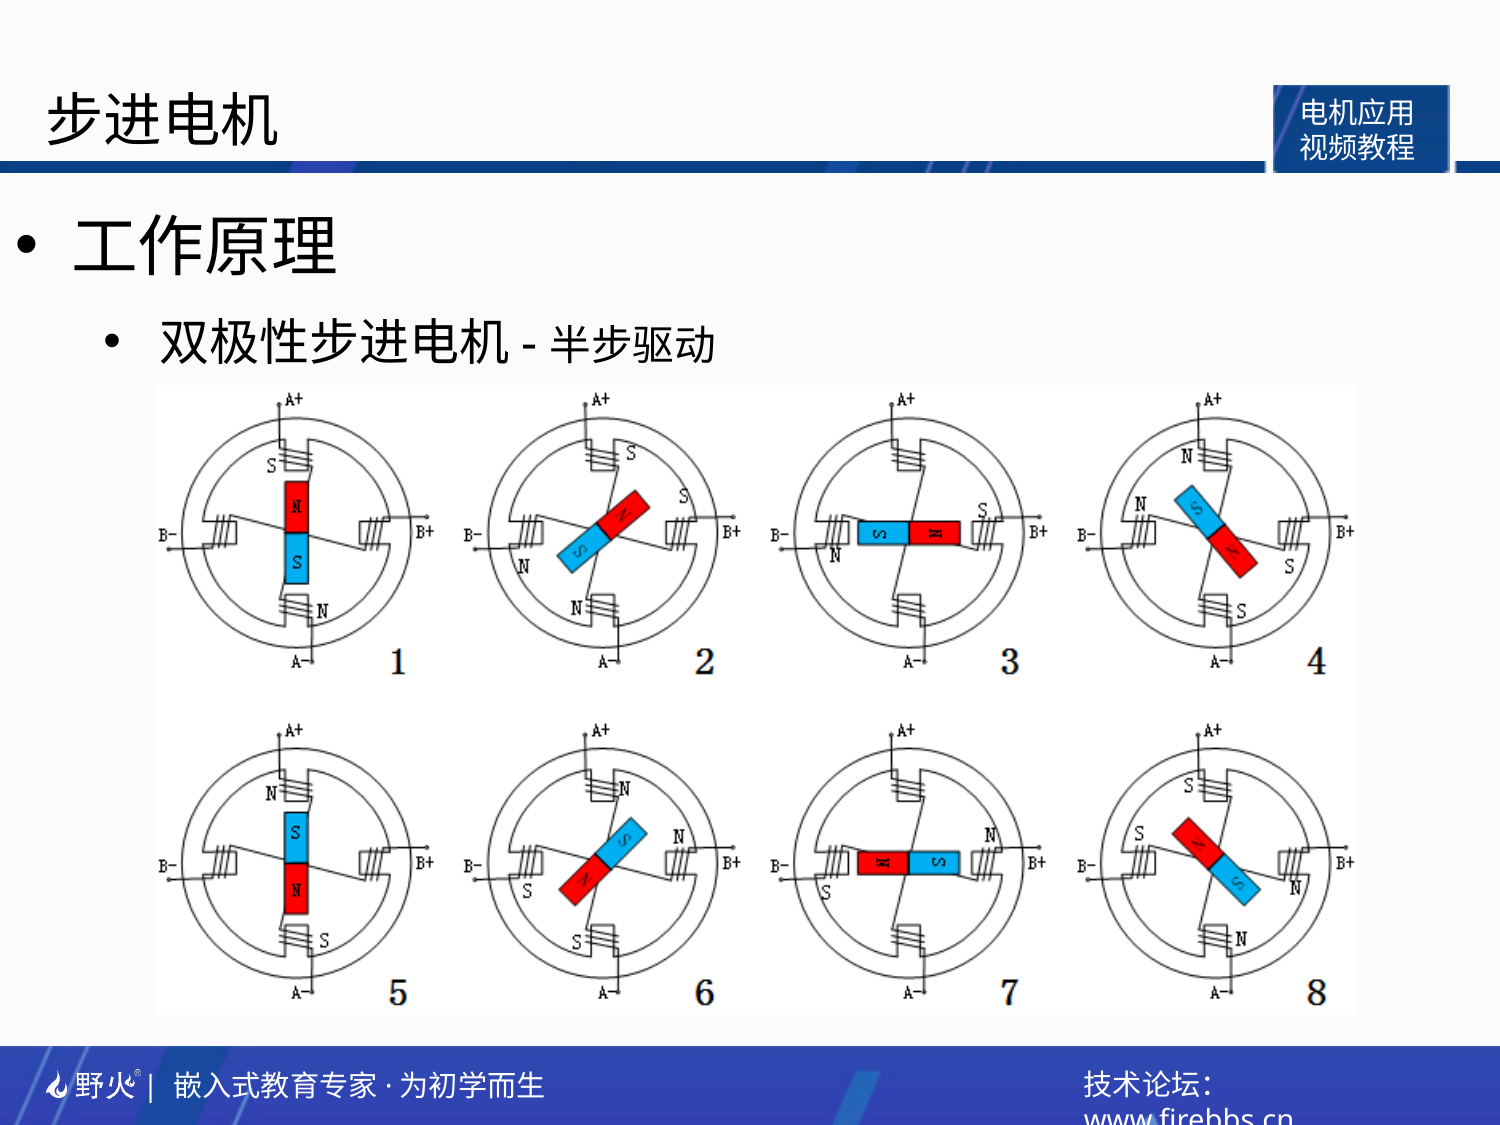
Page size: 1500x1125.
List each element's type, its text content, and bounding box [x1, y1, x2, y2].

list 双极性步进电机-半步驱动 [88, 302, 1424, 953]
picture [1138, 1117, 1143, 1125]
picture [1209, 1116, 1218, 1125]
picture [156, 385, 1356, 1015]
picture [1192, 1116, 1200, 1121]
picture [1227, 1116, 1236, 1125]
picture [1126, 1115, 1132, 1125]
picture [1092, 1117, 1097, 1125]
picture [1103, 1115, 1109, 1125]
picture [1115, 1117, 1120, 1125]
picture [0, 85, 1500, 173]
picture [0, 1046, 1500, 1125]
picture [1281, 1116, 1289, 1125]
list 工作原理 [0, 196, 1211, 279]
